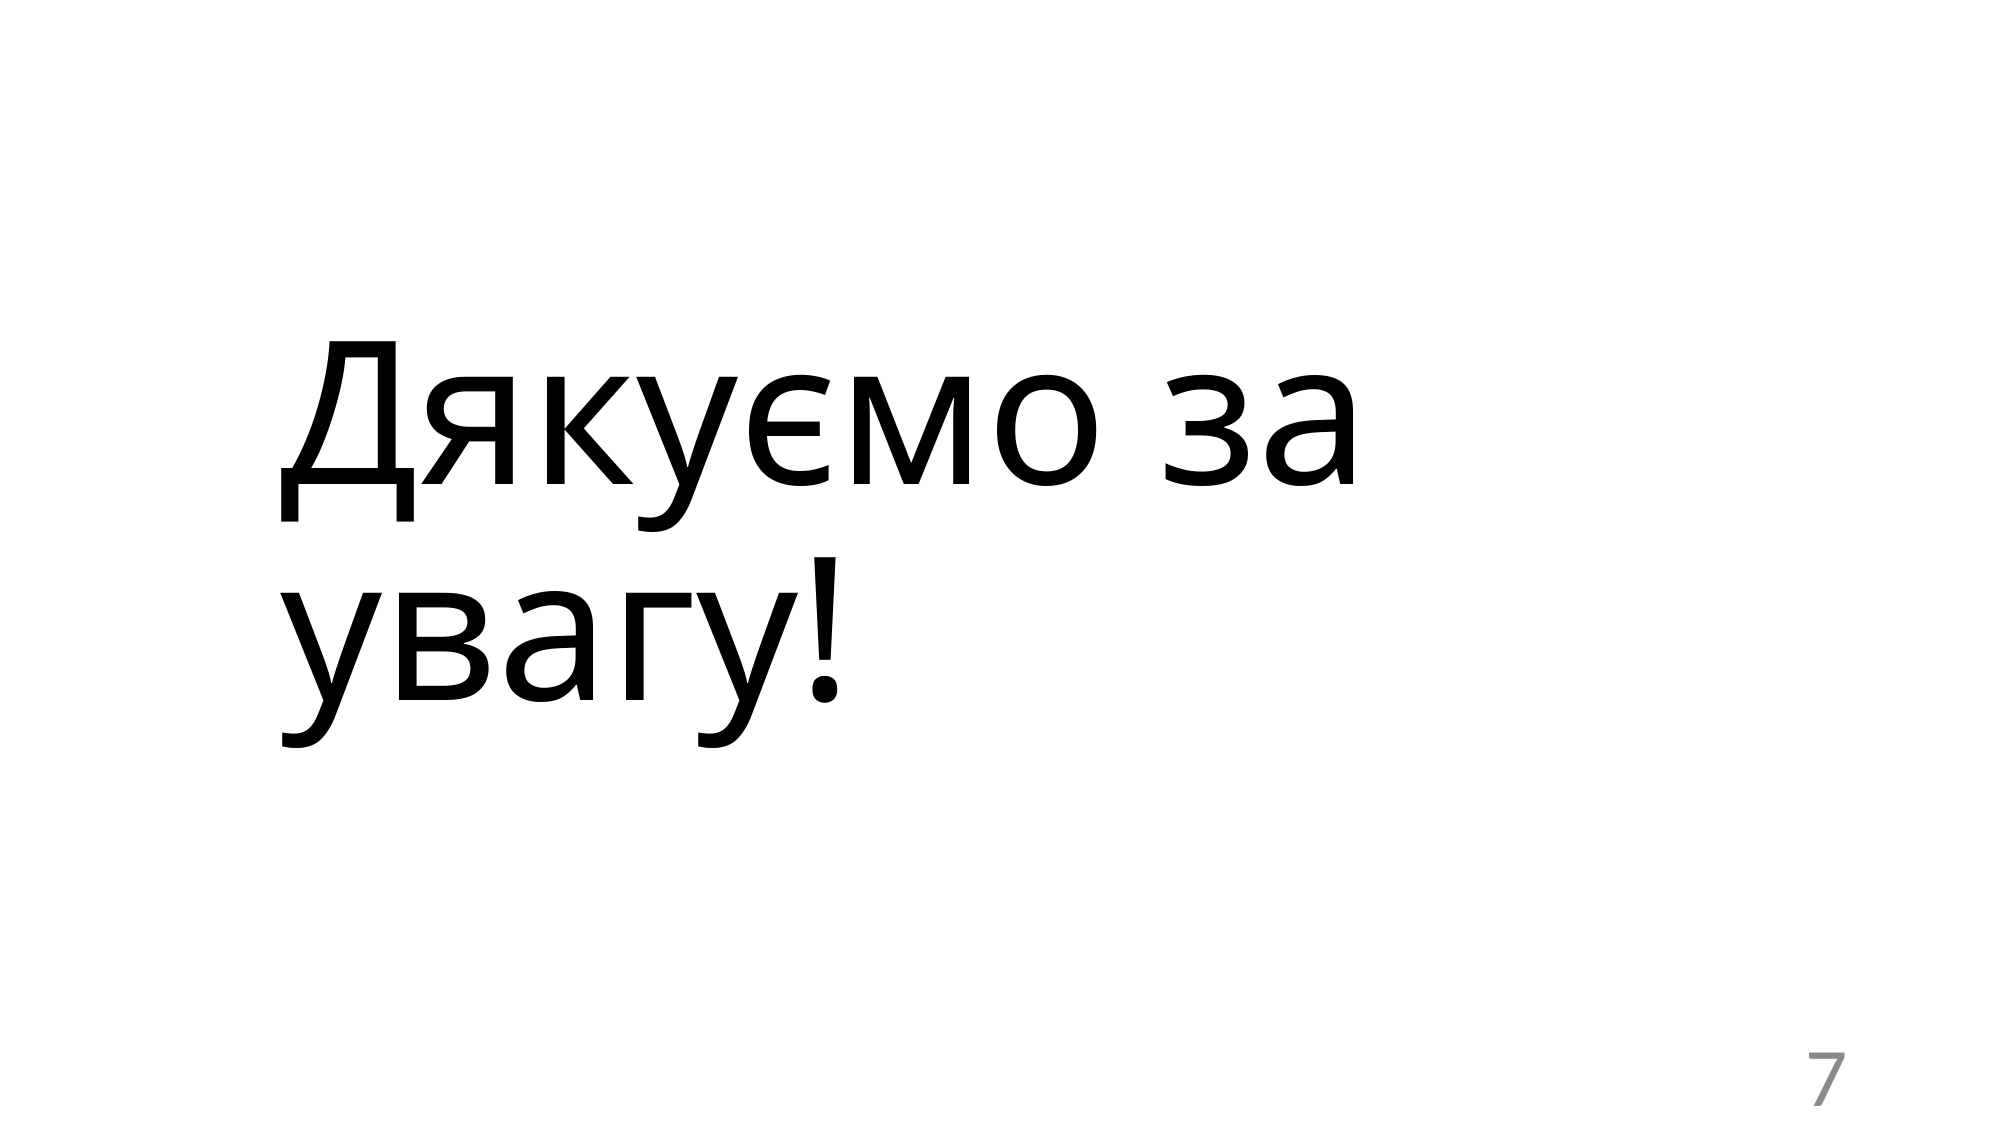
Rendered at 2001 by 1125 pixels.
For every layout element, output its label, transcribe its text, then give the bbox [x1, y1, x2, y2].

slide_number 7 [1412, 1042, 1863, 1103]
title Дякуємо за увагу! [265, 57, 1817, 999]
